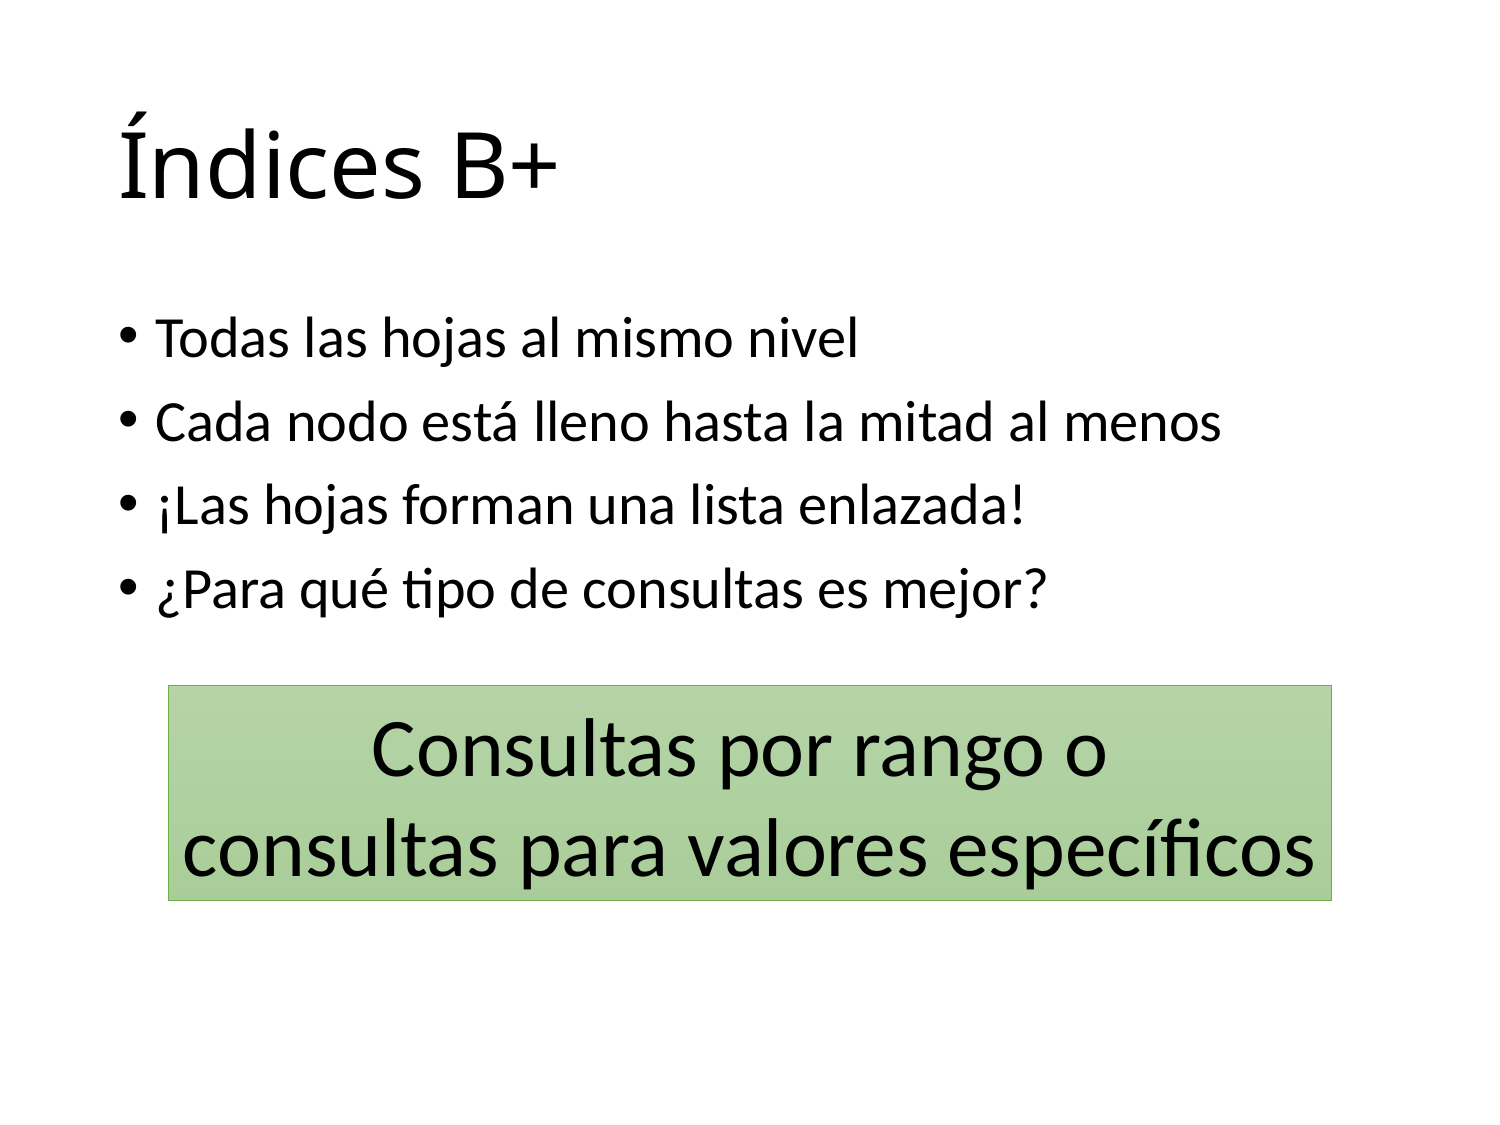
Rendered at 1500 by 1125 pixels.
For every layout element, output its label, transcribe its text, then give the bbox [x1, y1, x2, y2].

title Índices B+ [103, 59, 1397, 278]
list Todas las hojas al mismo nivel Cada nodo está lleno hasta la mitad al menos ¡Las hojas forman una lista enlazada! ¿Para qué tipo de consultas es mejor? [103, 299, 1397, 1014]
text_box Consultas por rango o consultas para valores específicos [168, 685, 1332, 901]
